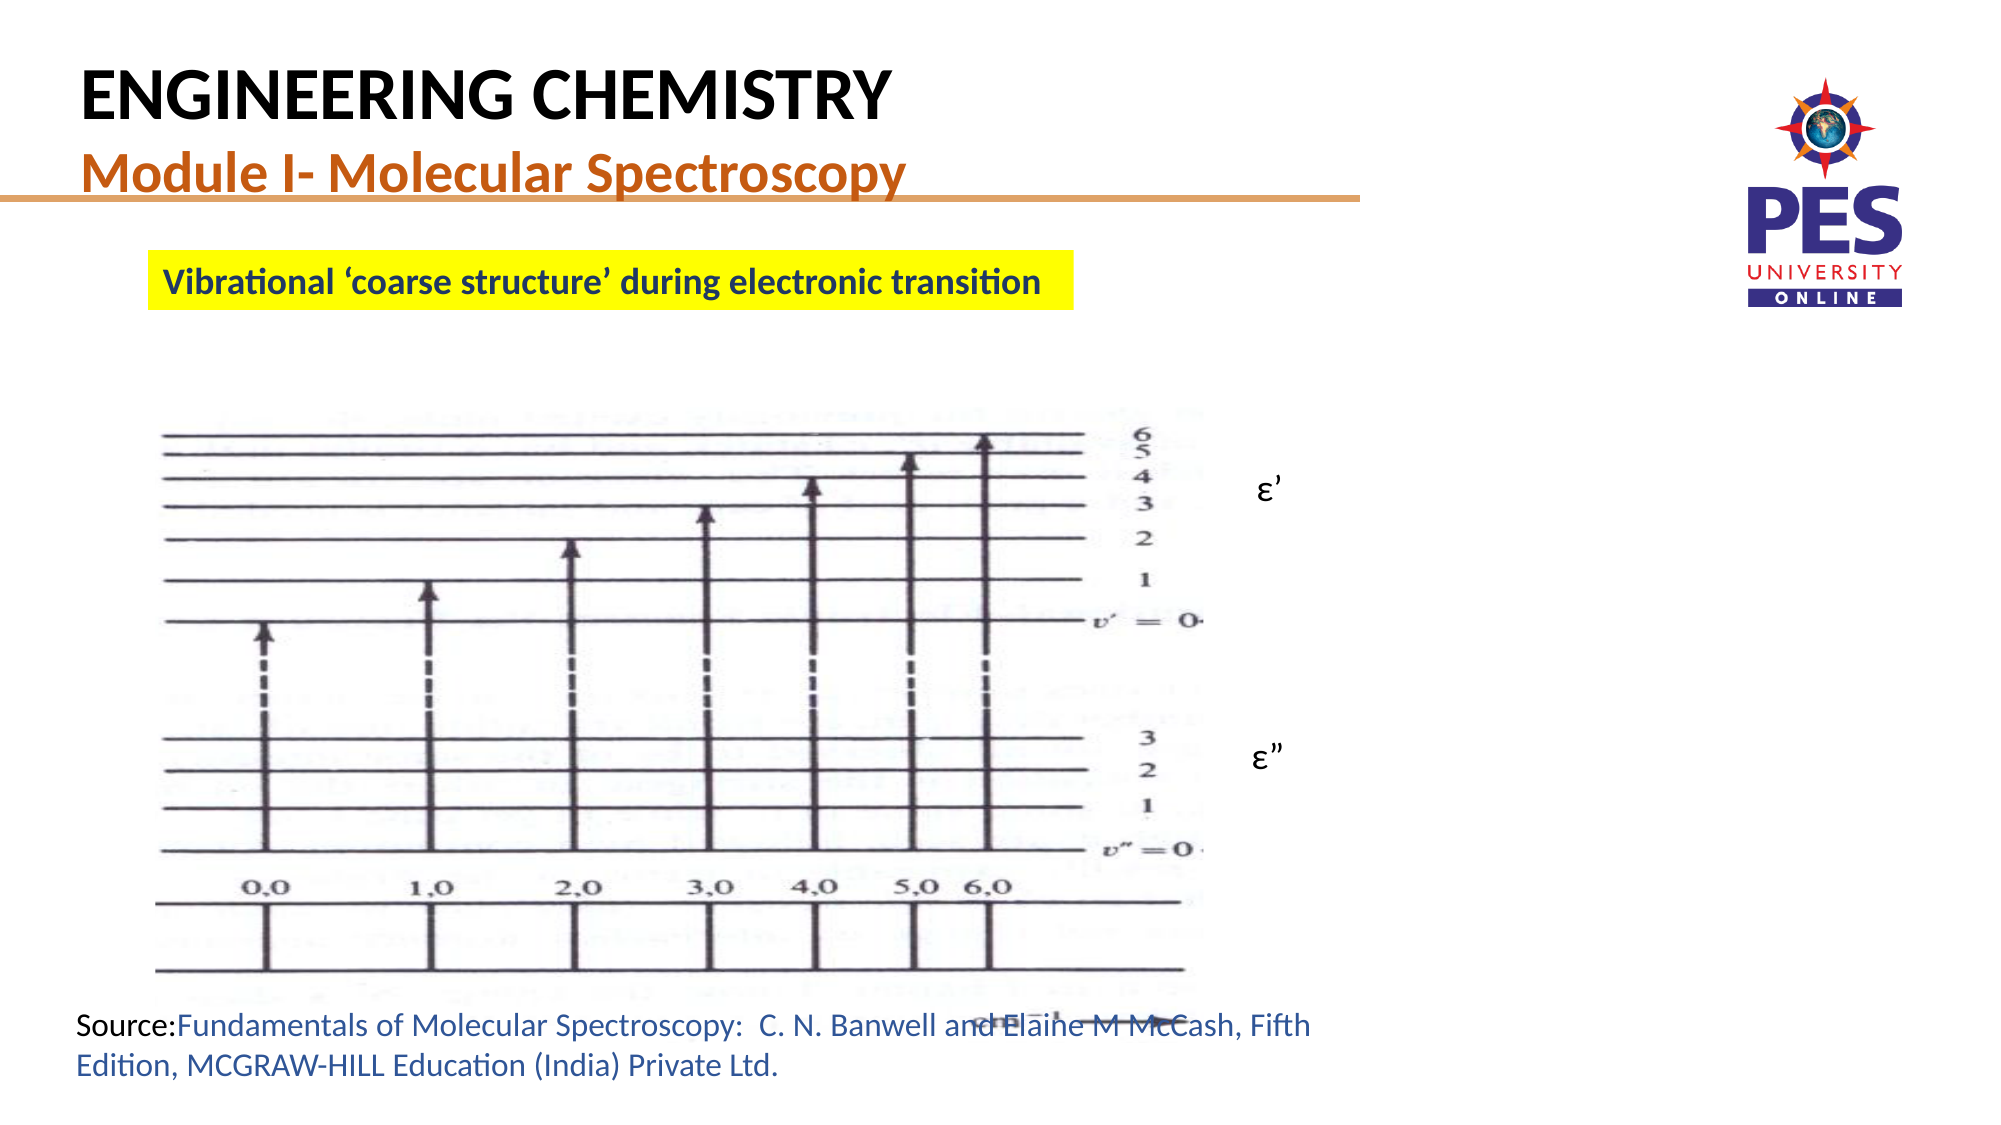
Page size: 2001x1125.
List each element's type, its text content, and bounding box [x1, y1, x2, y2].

text_box ε’ [1241, 456, 1333, 517]
text_box ENGINEERING CHEMISTRY Module I- Molecular Spectroscopy [65, 36, 1378, 212]
text_box Source:Fundamentals of Molecular Spectroscopy: C. N. Banwell and Elaine M McCash, Fifth Edition, MCGRAW-HILL Education (India) Private Ltd. [61, 996, 1331, 1091]
text_box Vibrational ‘coarse structure’ during electronic transition [148, 250, 1074, 310]
picture [1748, 76, 1902, 307]
picture [155, 407, 1204, 1043]
text_box ε” [1236, 724, 1328, 785]
